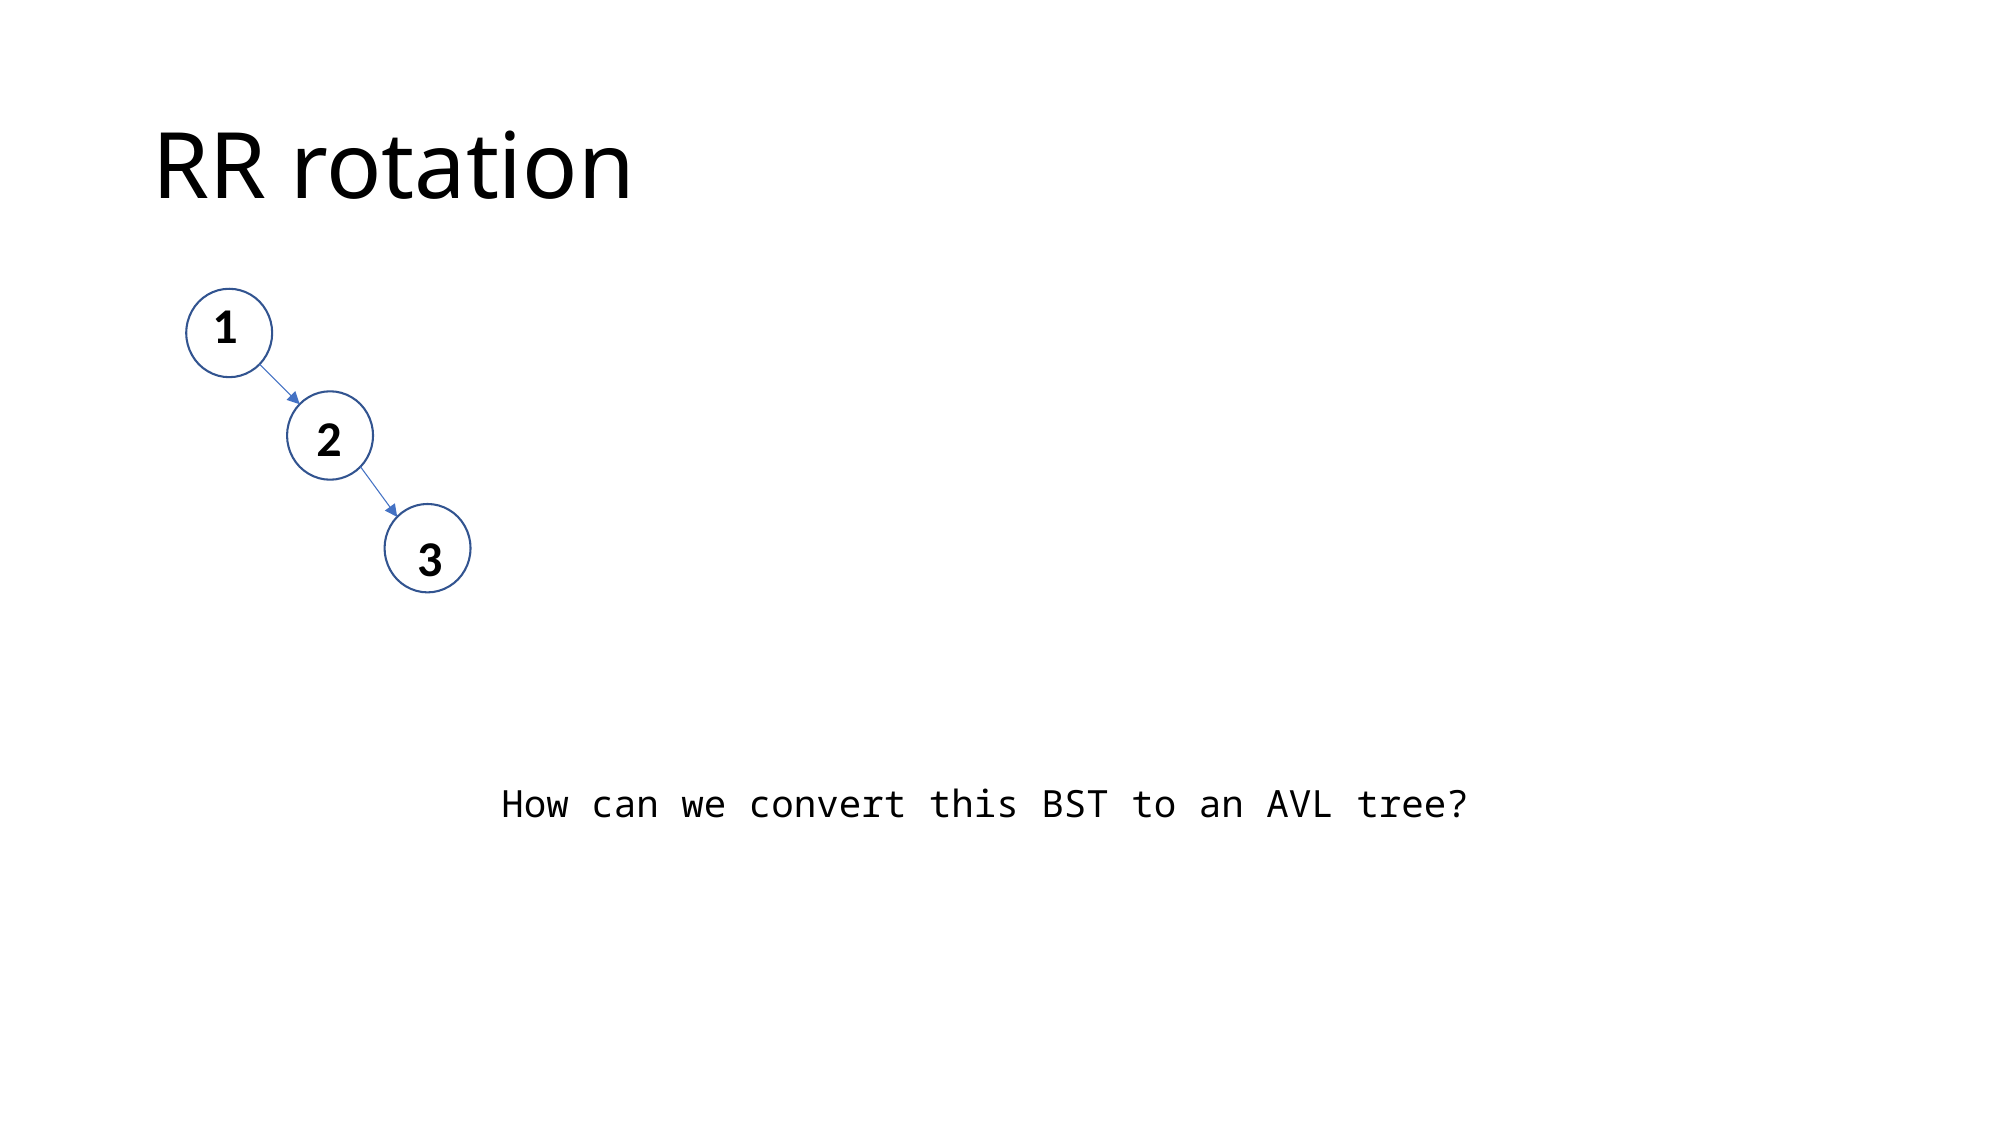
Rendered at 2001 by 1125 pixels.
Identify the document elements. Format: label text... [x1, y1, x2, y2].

text_box 3 [402, 519, 489, 594]
text_box [304, 390, 357, 399]
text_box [259, 364, 300, 405]
title RR rotation [137, 59, 1863, 278]
text_box [383, 502, 462, 585]
text_box [308, 475, 352, 481]
text_box 2 [301, 399, 388, 475]
text_box [185, 302, 263, 379]
text_box [286, 401, 301, 470]
text_box 1 [197, 286, 284, 362]
text_box How can we convert this BST to an AVL tree? [486, 772, 1863, 833]
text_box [360, 466, 398, 517]
